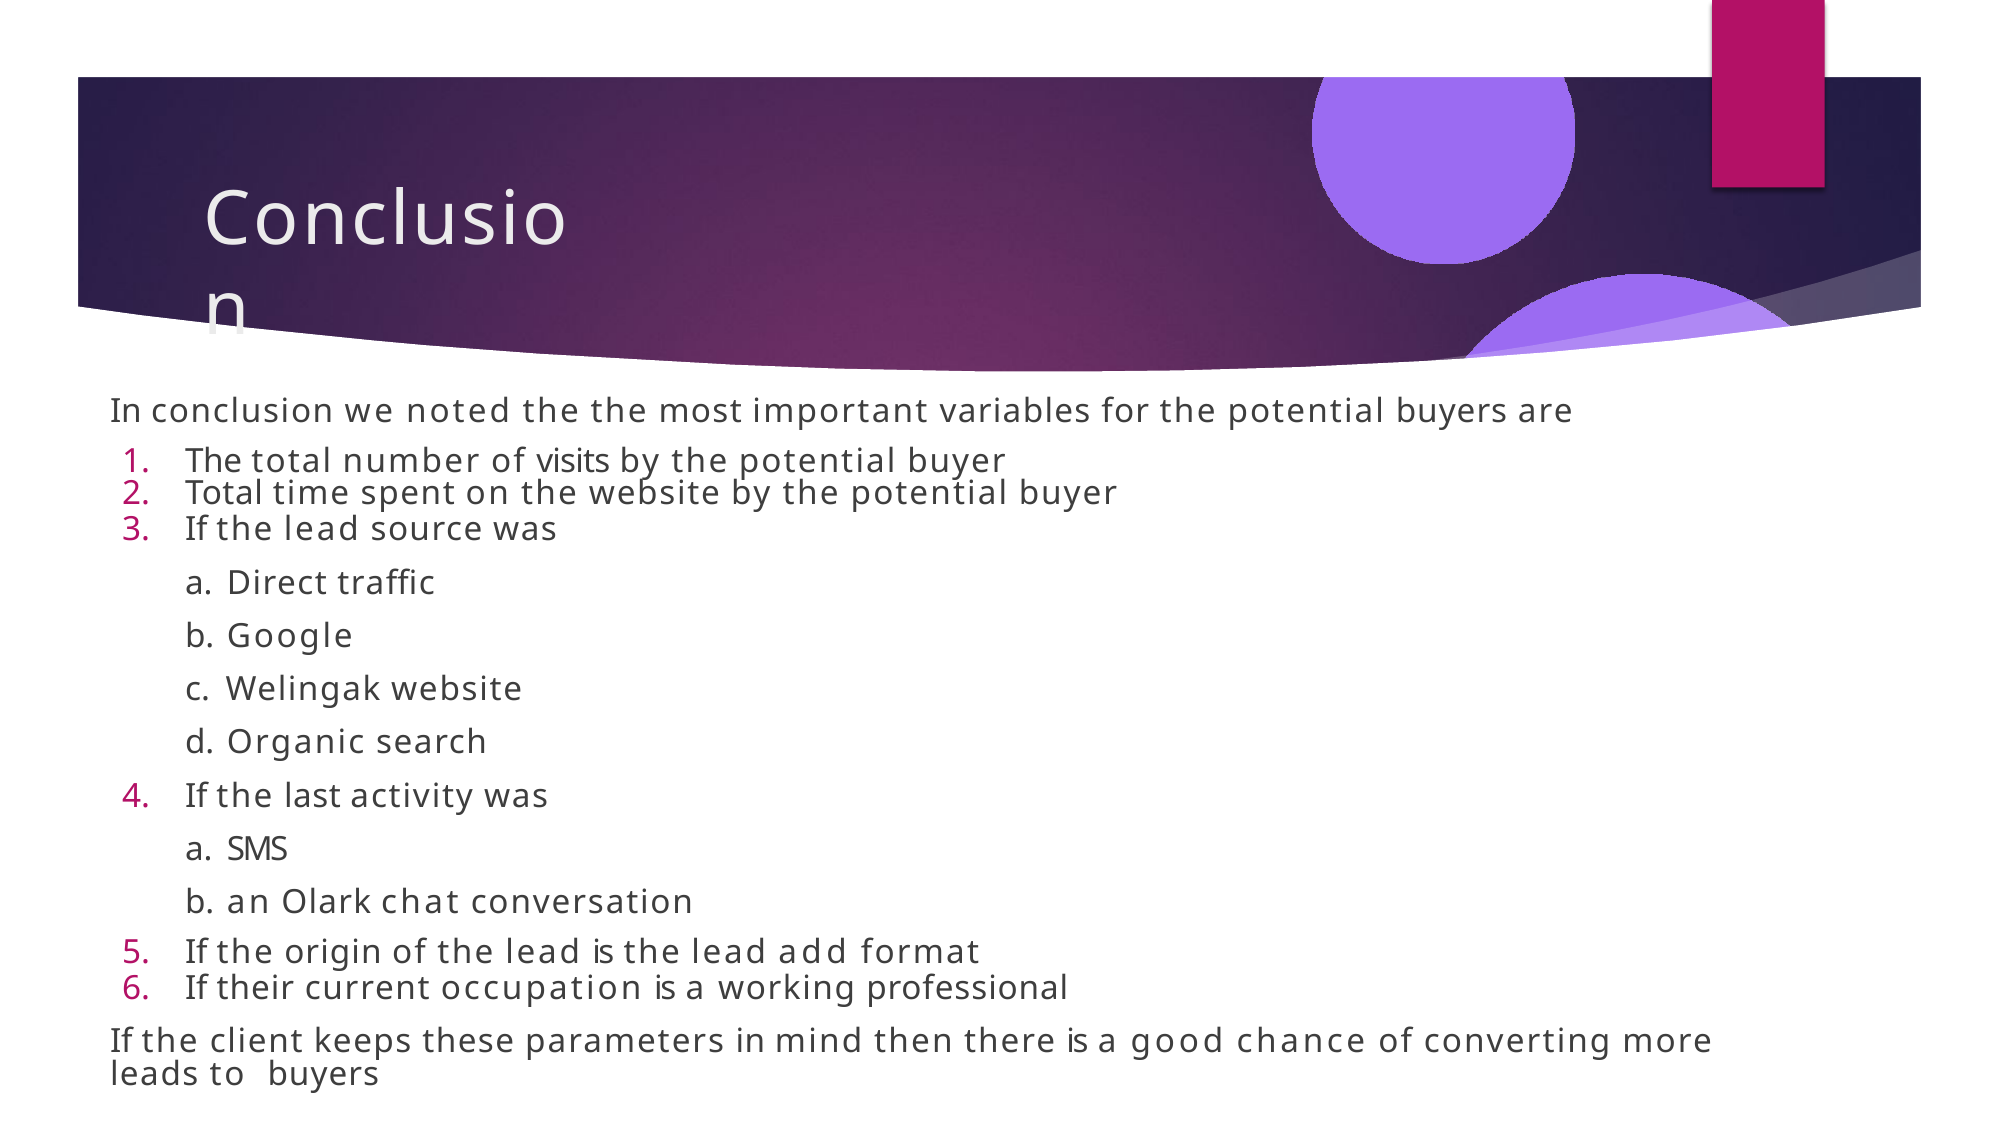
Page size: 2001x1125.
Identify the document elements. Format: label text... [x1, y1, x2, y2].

picture [79, 0, 1920, 371]
title Conclusion [201, 167, 609, 358]
text_box In conclusion we noted the the most important variables for the potential buyers are The total number of visits by the potential buyer Total time spent on the website by the potential buyer If the lead source was Direct traffic Google Welingak website Organic search If the last activity was SMS an Olark chat conversation If the origin of the lead is the lead add format If their current occupation is a working professional If the client keeps these parameters in mind then there is a good chance of converting more leads to buyers [108, 374, 1768, 1092]
